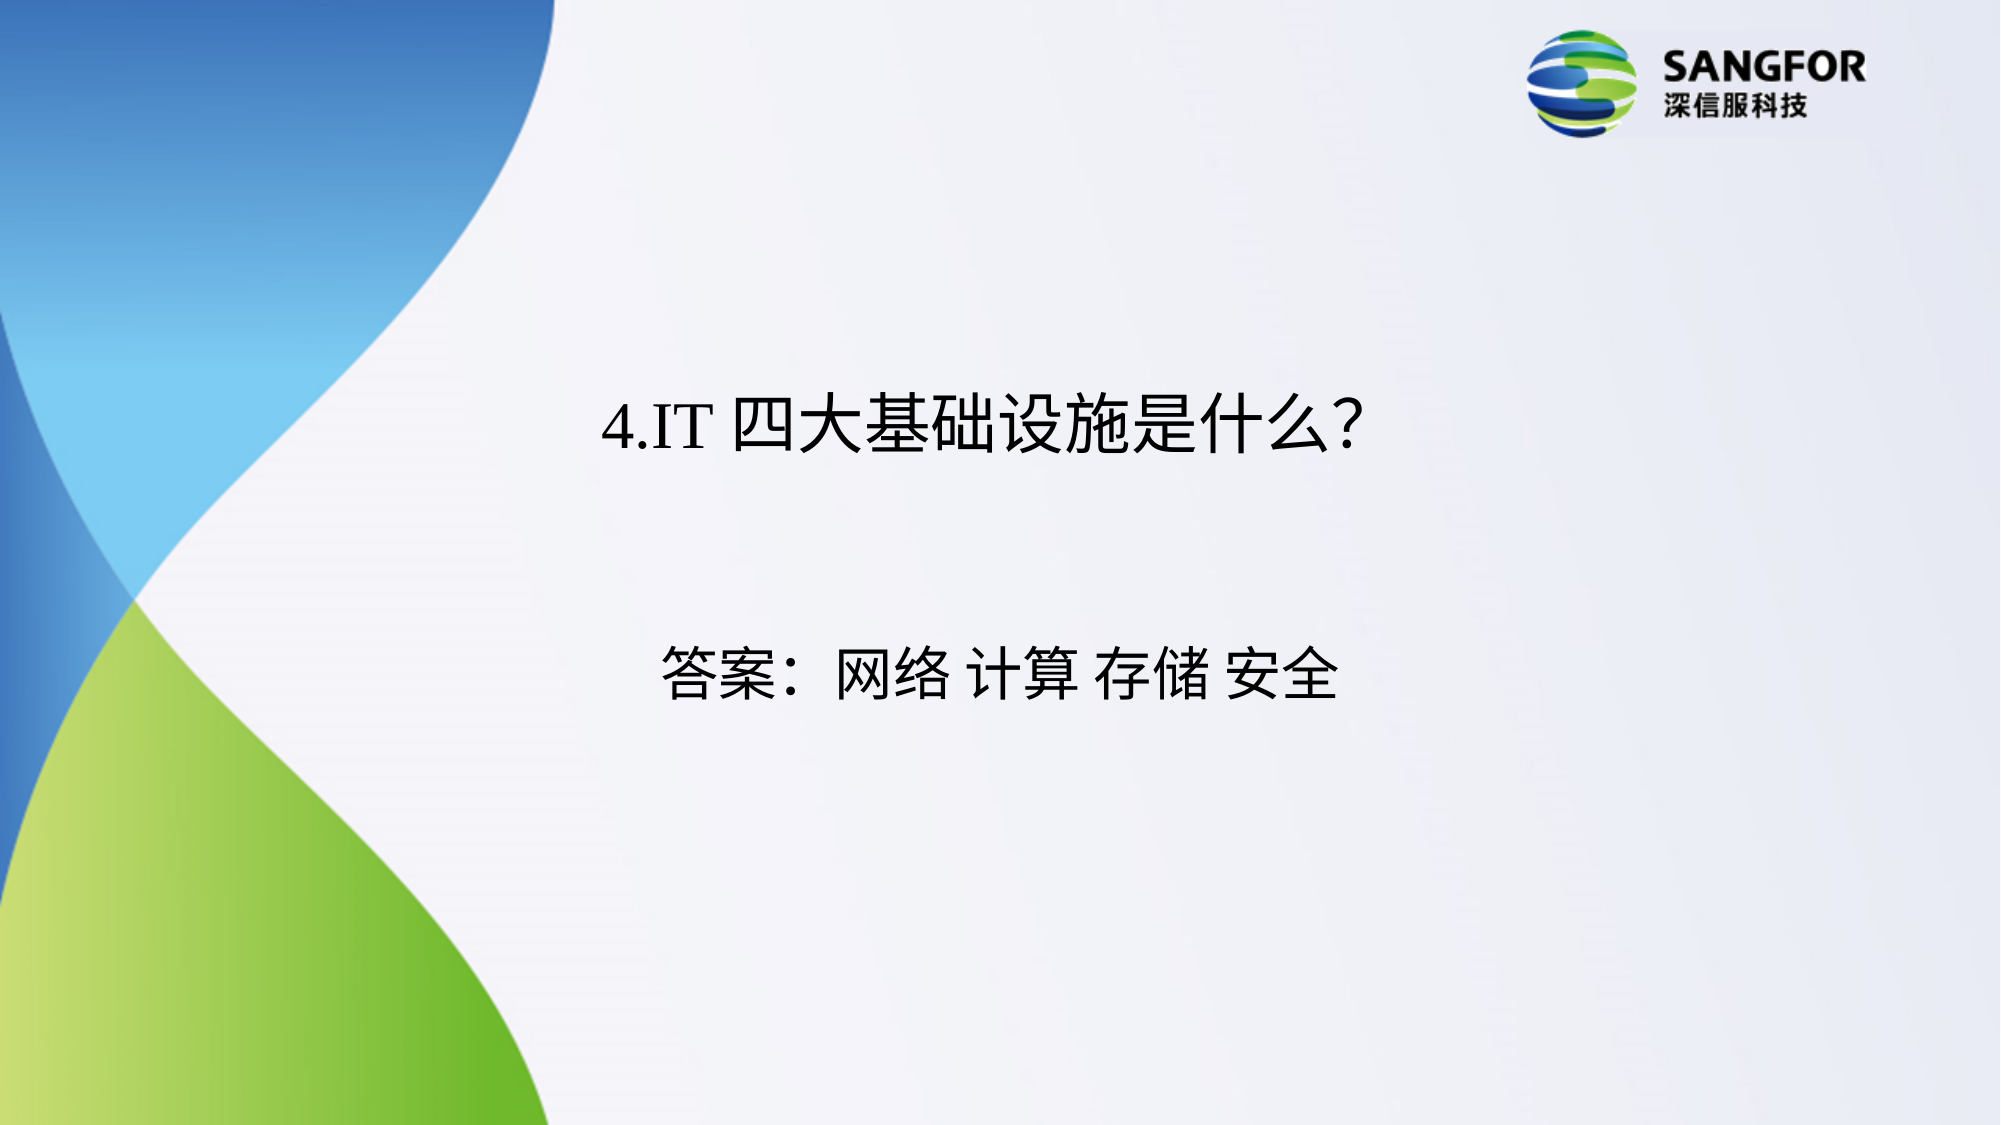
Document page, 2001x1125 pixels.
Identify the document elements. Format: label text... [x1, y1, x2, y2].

text_box 4.IT四大基础设施是什么？ [0, 374, 2000, 469]
picture [0, 0, 2001, 1125]
text_box 答案：网络 计算 存储 安全 [590, 629, 1410, 715]
